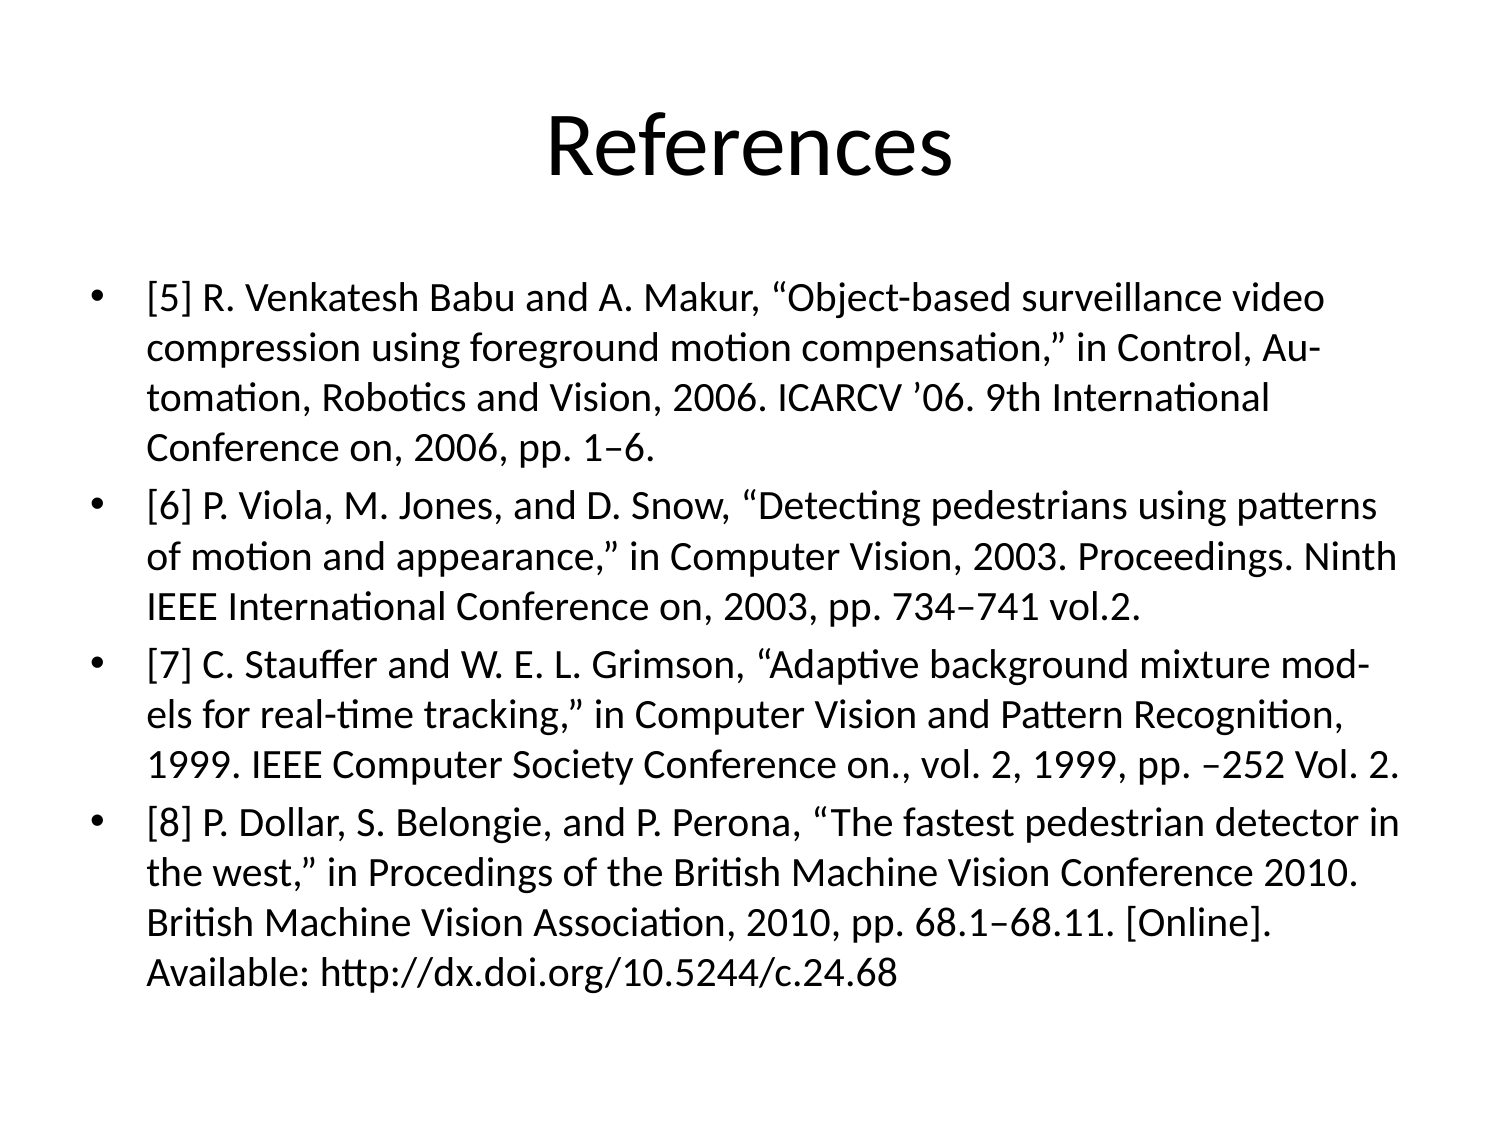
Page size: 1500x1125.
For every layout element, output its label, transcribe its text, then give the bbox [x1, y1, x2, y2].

title References [75, 45, 1425, 233]
list [5] R. Venkatesh Babu and A. Makur, “Object-based surveillance video compression using foreground motion compensation,” in Control, Au-tomation, Robotics and Vision, 2006. ICARCV ’06. 9th International Conference on, 2006, pp. 1–6. [6] P. Viola, M. Jones, and D. Snow, “Detecting pedestrians using patterns of motion and appearance,” in Computer Vision, 2003. Proceedings. Ninth IEEE International Conference on, 2003, pp. 734–741 vol.2. [7] C. Stauffer and W. E. L. Grimson, “Adaptive background mixture mod-els for real-time tracking,” in Computer Vision and Pattern Recognition, 1999. IEEE Computer Society Conference on., vol. 2, 1999, pp. –252 Vol. 2. [8] P. Dollar, S. Belongie, and P. Perona, “The fastest pedestrian detector in the west,” in Procedings of the British Machine Vision Conference 2010. British Machine Vision Association, 2010, pp. 68.1–68.11. [Online]. Available: http://dx.doi.org/10.5244/c.24.68 [75, 262, 1425, 1005]
